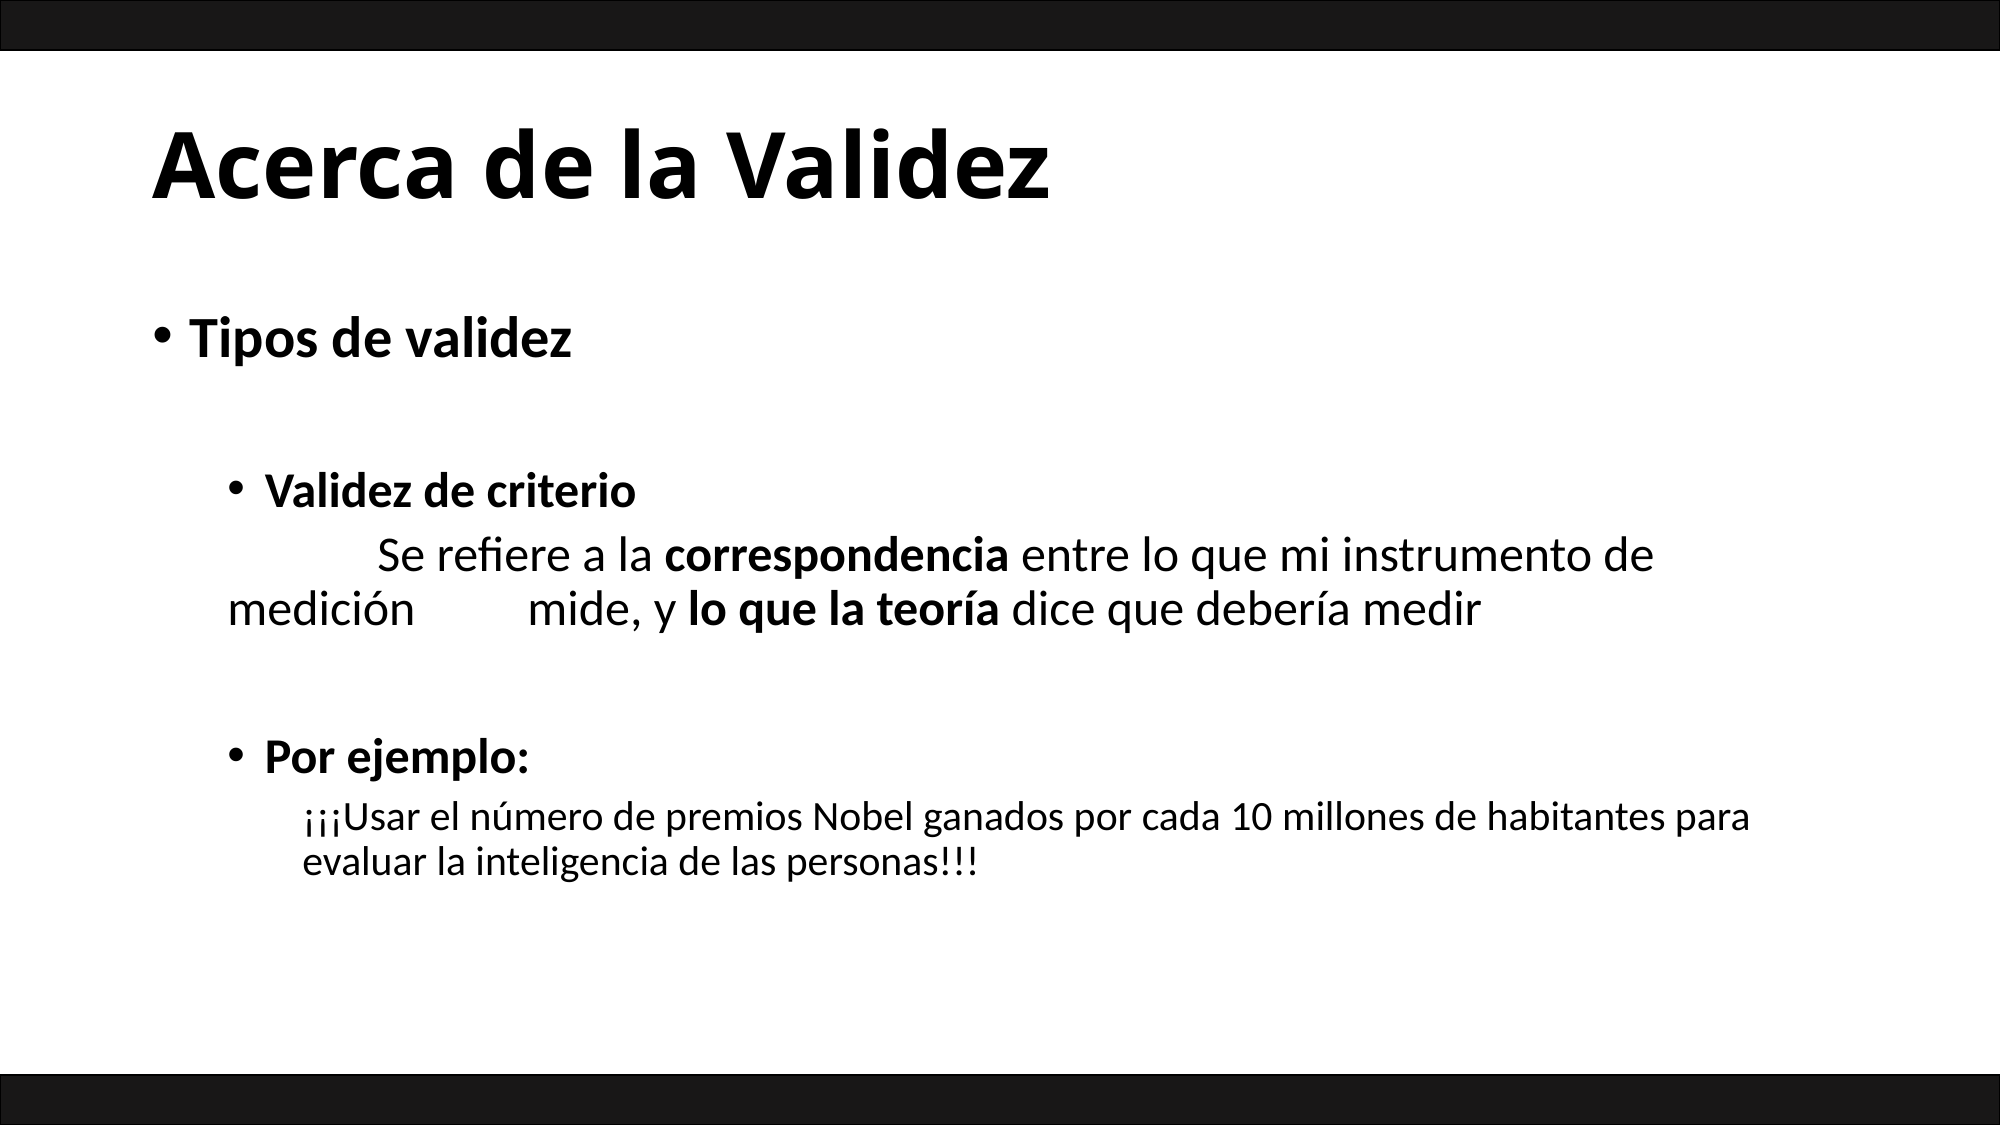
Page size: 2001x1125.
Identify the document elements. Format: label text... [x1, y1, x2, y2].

title Acerca de la Validez [137, 59, 1863, 278]
text_box [0, 0, 2000, 51]
list Tipos de validez Validez de criterio Se refiere a la correspondencia entre lo que mi instrumento de medición mide, y lo que la teoría dice que debería medir Por ejemplo: ¡¡¡Usar el número de premios Nobel ganados por cada 10 millones de habitantes para evaluar la inteligencia de las personas!!! [137, 299, 1863, 1014]
text_box [0, 1074, 2000, 1125]
